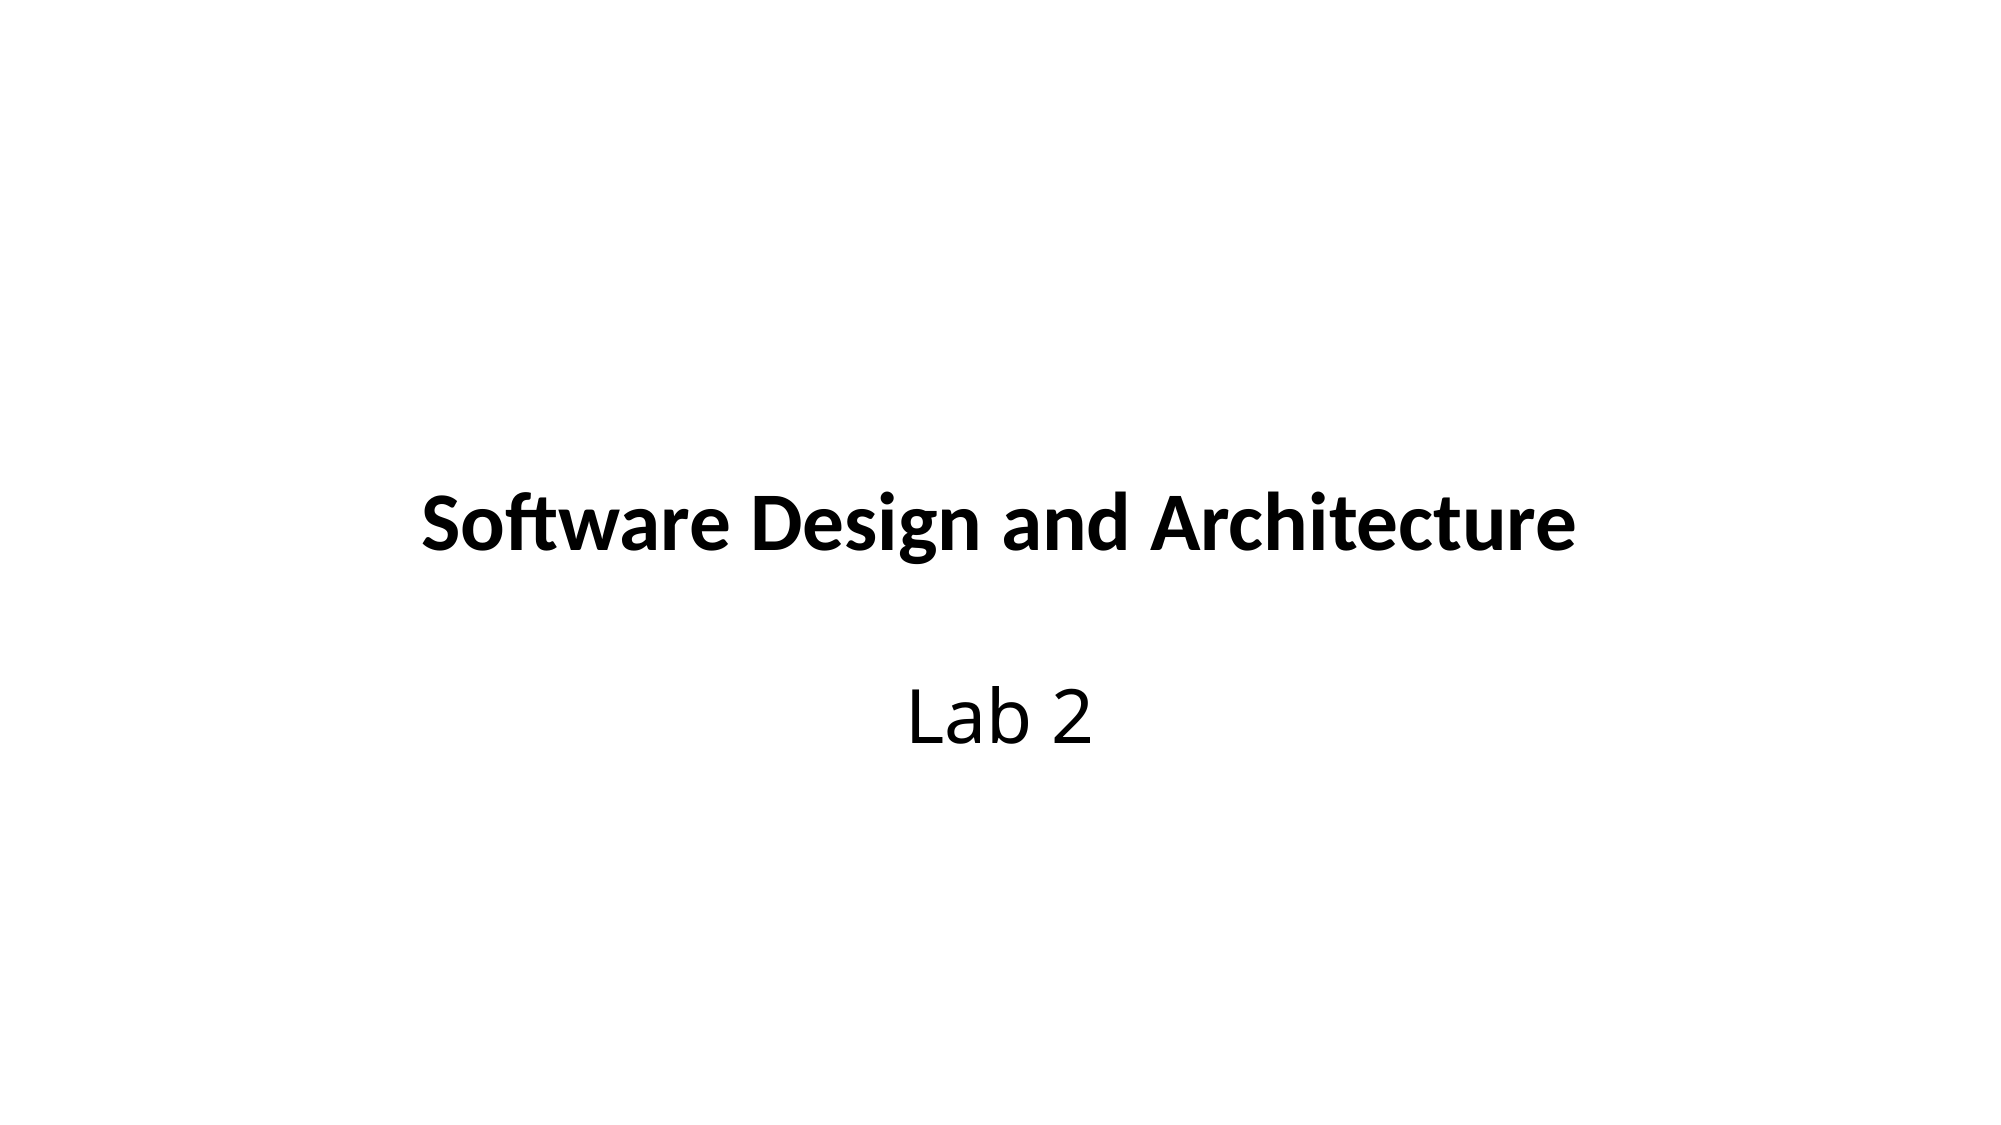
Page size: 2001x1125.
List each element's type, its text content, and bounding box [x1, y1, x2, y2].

subtitle Lab 2 [249, 590, 1750, 863]
title Software Design and Architecture [249, 184, 1750, 576]
